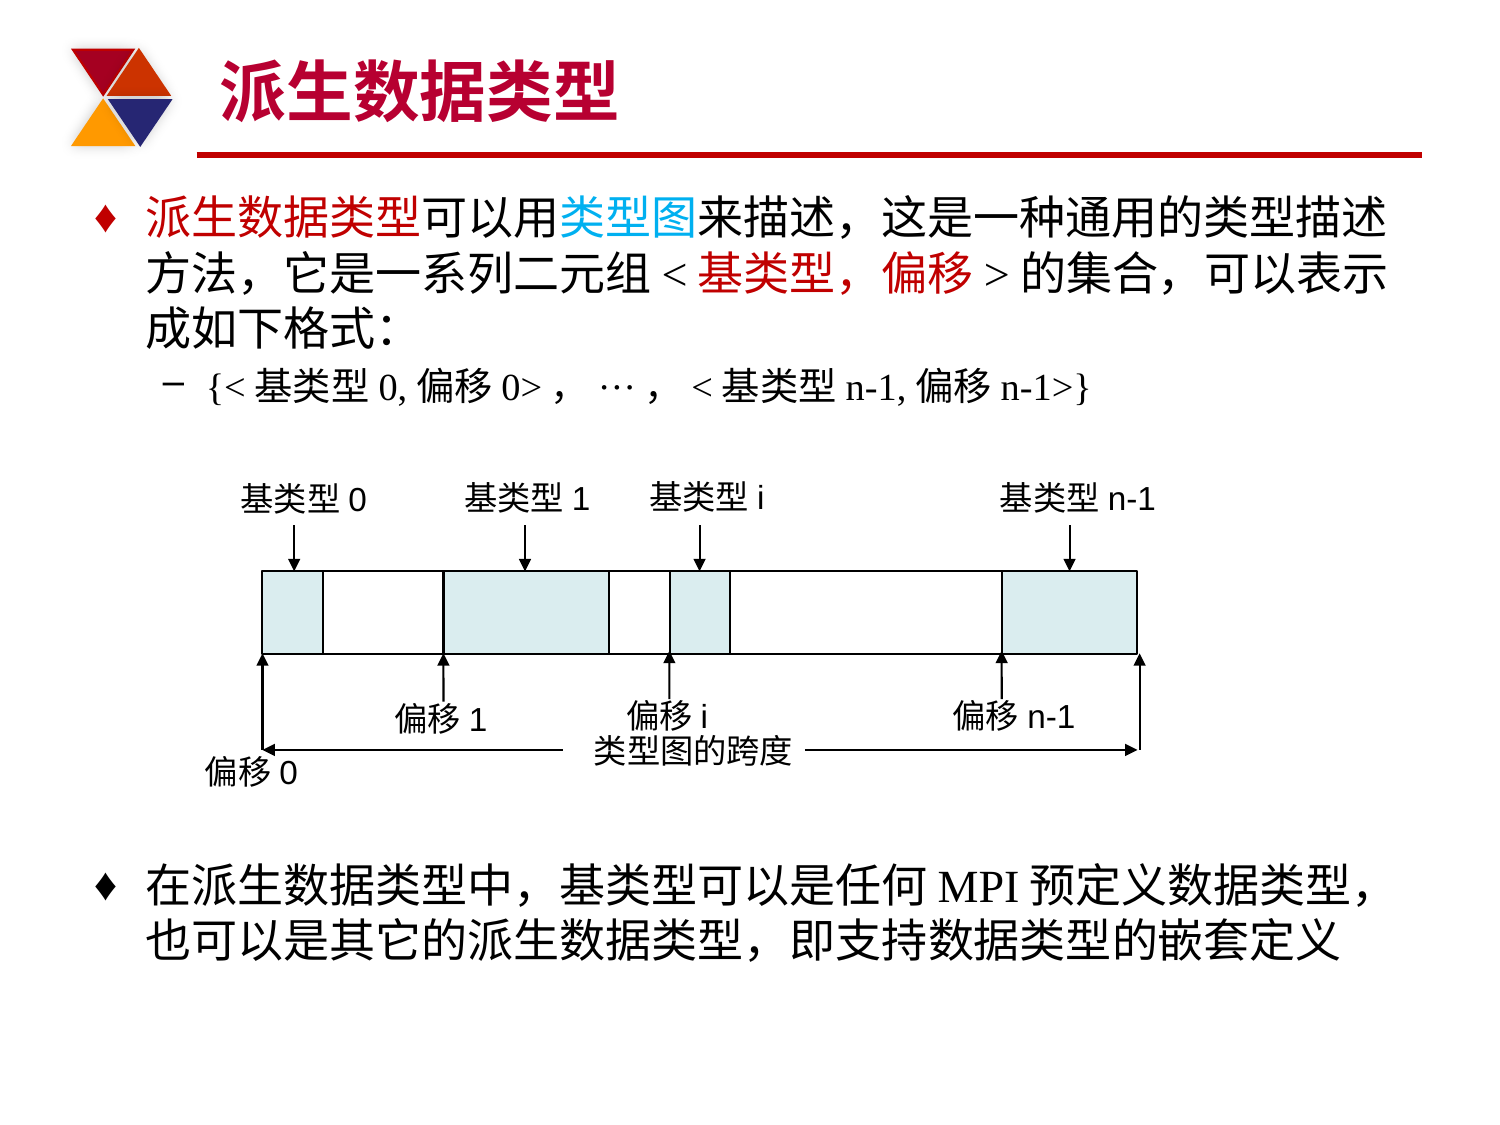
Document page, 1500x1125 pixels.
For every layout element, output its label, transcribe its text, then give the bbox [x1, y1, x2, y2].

list 派生数据类型可以用类型图来描述，这是一种通用的类型描述方法，它是一系列二元组<基类型，偏移>的集合，可以表示成如下格式： {<基类型0,偏移0>，···，<基类型n-1,偏移n-1>} 在派生数据类型中，基类型可以是任何MPI预定义数据类型，也可以是其它的派生数据类型，即支持数据类型的嵌套定义 [79, 181, 1422, 1025]
title 派生数据类型 [204, 36, 1405, 137]
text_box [190, 468, 1176, 799]
